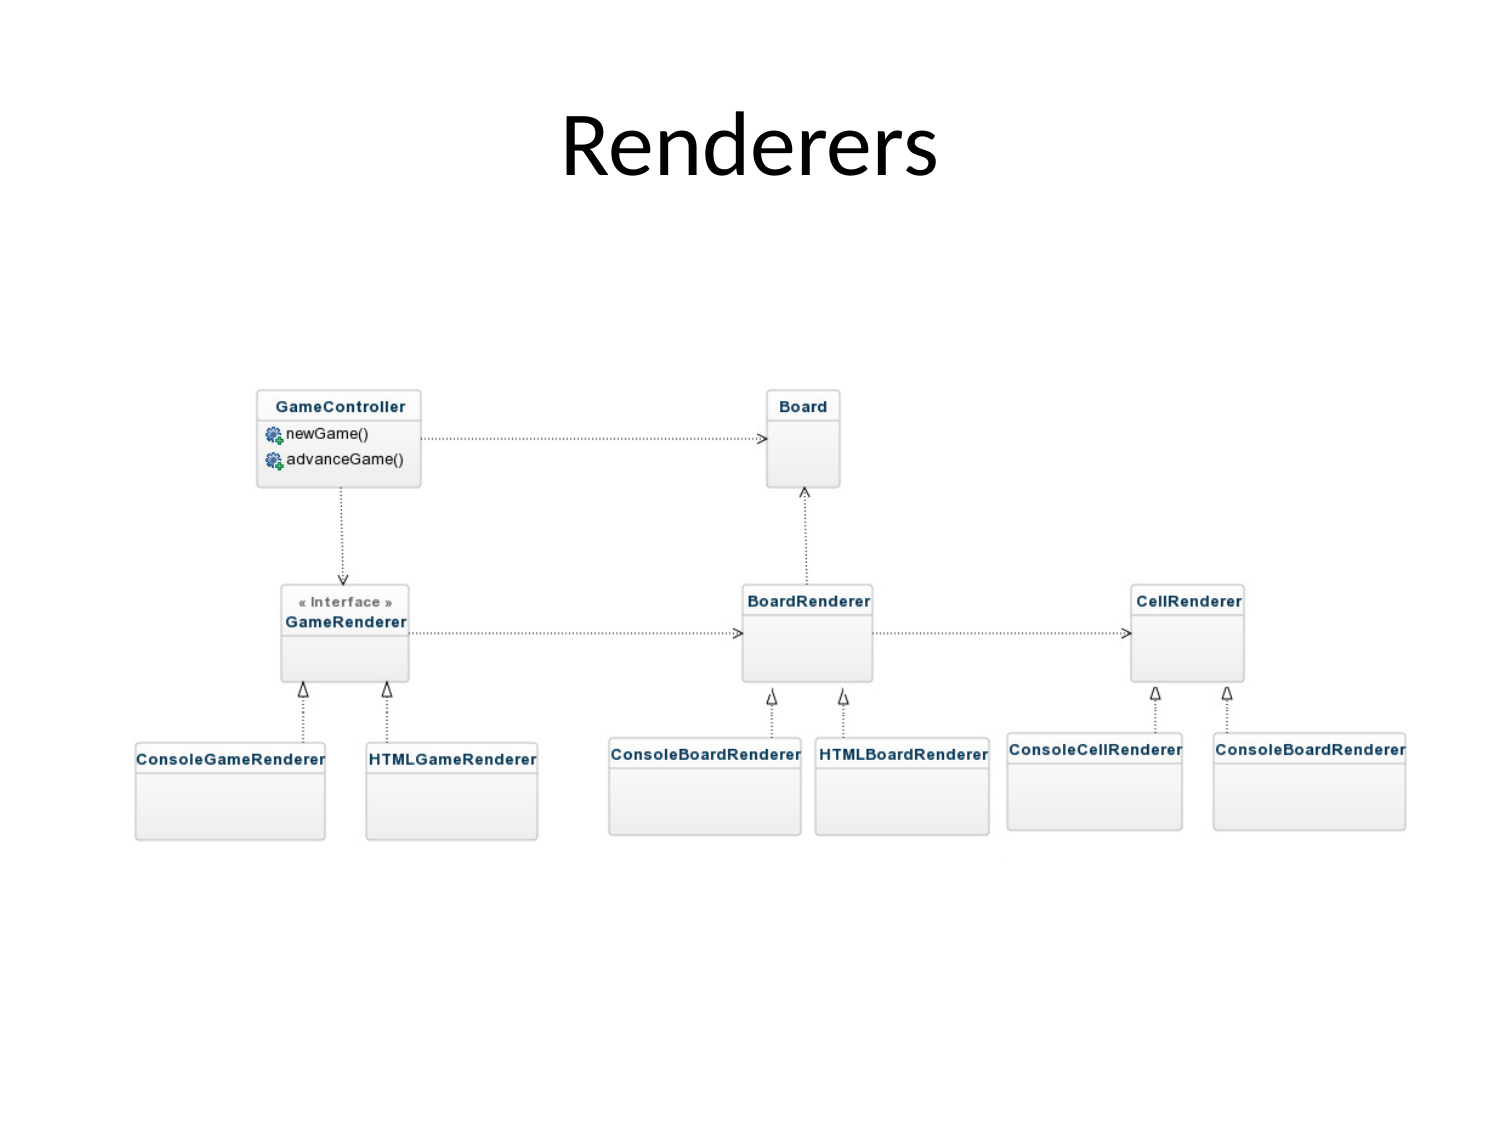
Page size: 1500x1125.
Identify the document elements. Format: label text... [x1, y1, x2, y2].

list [74, 366, 1426, 901]
title Renderers [75, 45, 1425, 233]
